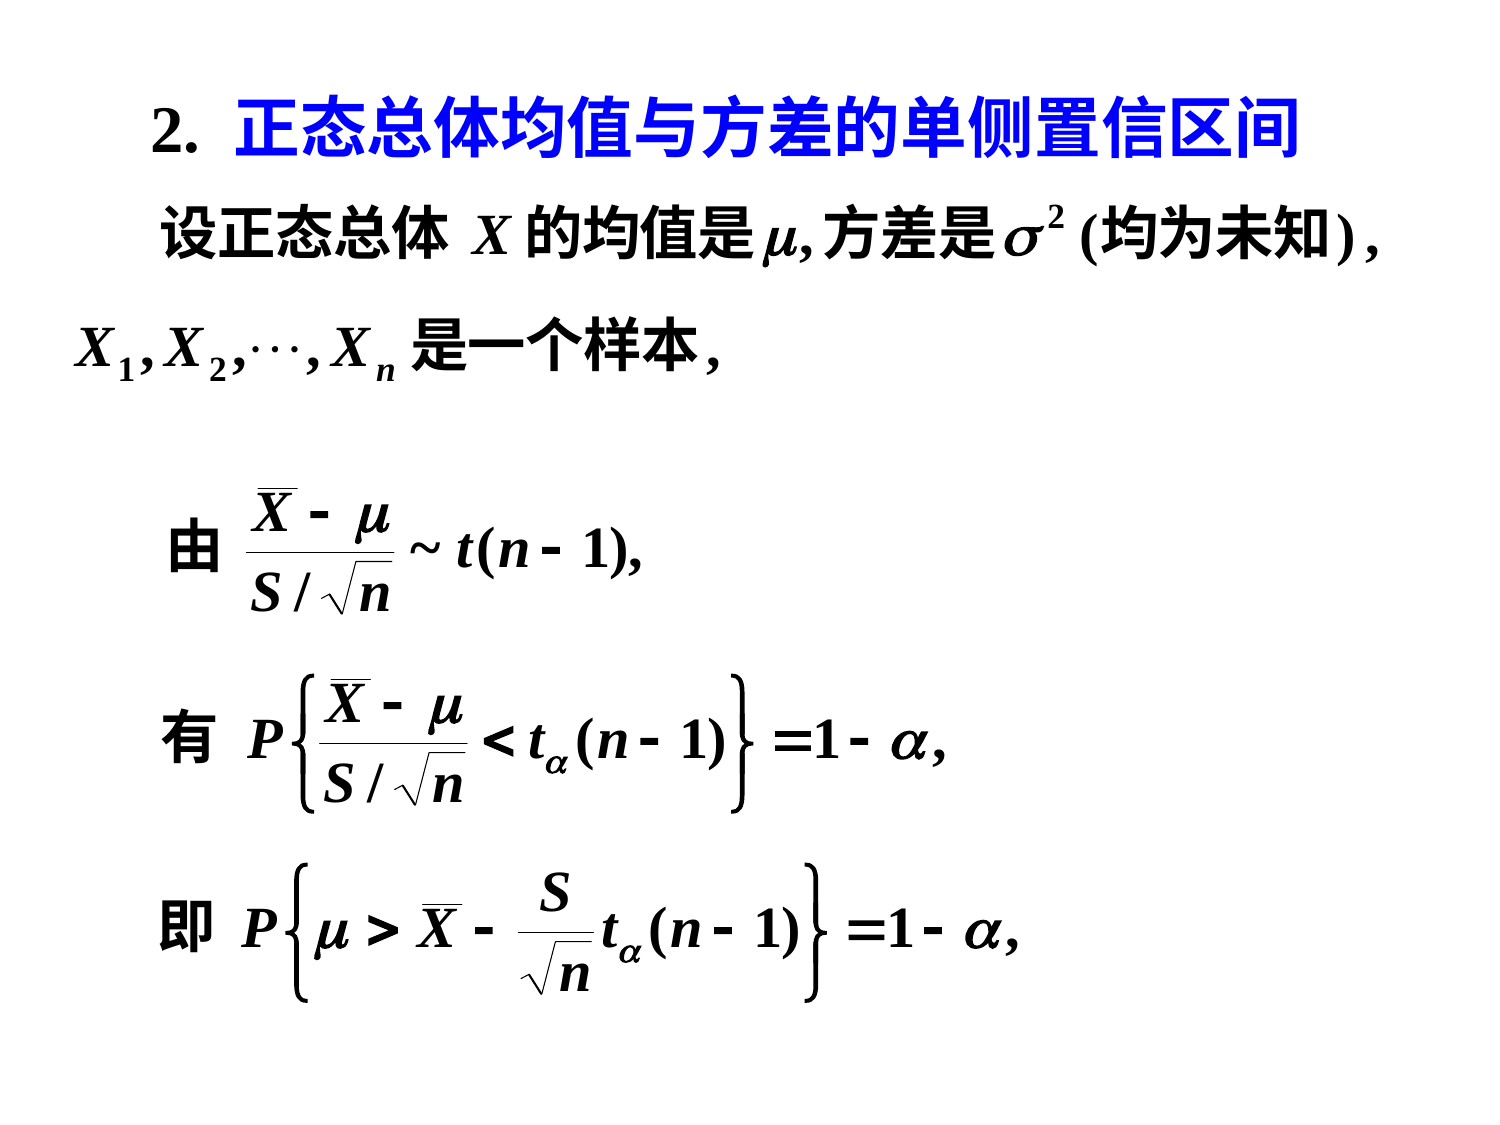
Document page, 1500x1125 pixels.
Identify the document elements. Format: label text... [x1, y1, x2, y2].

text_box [159, 668, 950, 819]
text_box 2. 正态总体均值与方差的单侧置信区间 [135, 78, 1393, 173]
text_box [170, 479, 647, 620]
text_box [159, 196, 1412, 274]
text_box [159, 857, 1023, 1008]
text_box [52, 314, 768, 388]
